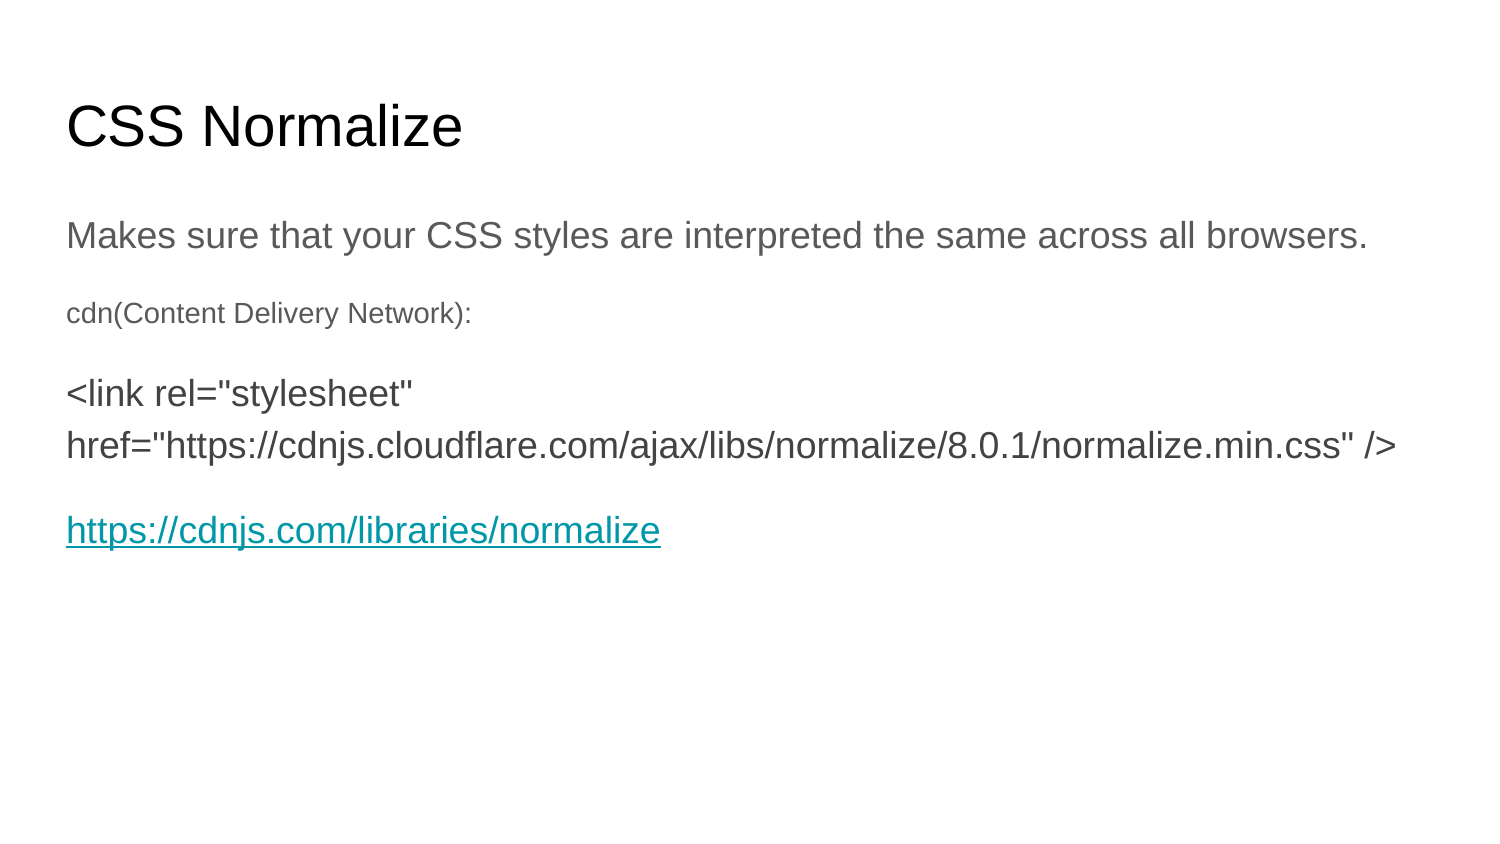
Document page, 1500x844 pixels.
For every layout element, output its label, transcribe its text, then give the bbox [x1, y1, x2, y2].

title CSS Normalize [51, 72, 1449, 167]
list Makes sure that your CSS styles are interpreted the same across all browsers. cdn(Content Delivery Network): <link rel="stylesheet" href="https://cdnjs.cloudflare.com/ajax/libs/normalize/8.0.1/normalize.min.css" /> https://cdnjs.com/libraries/normalize [51, 189, 1449, 750]
